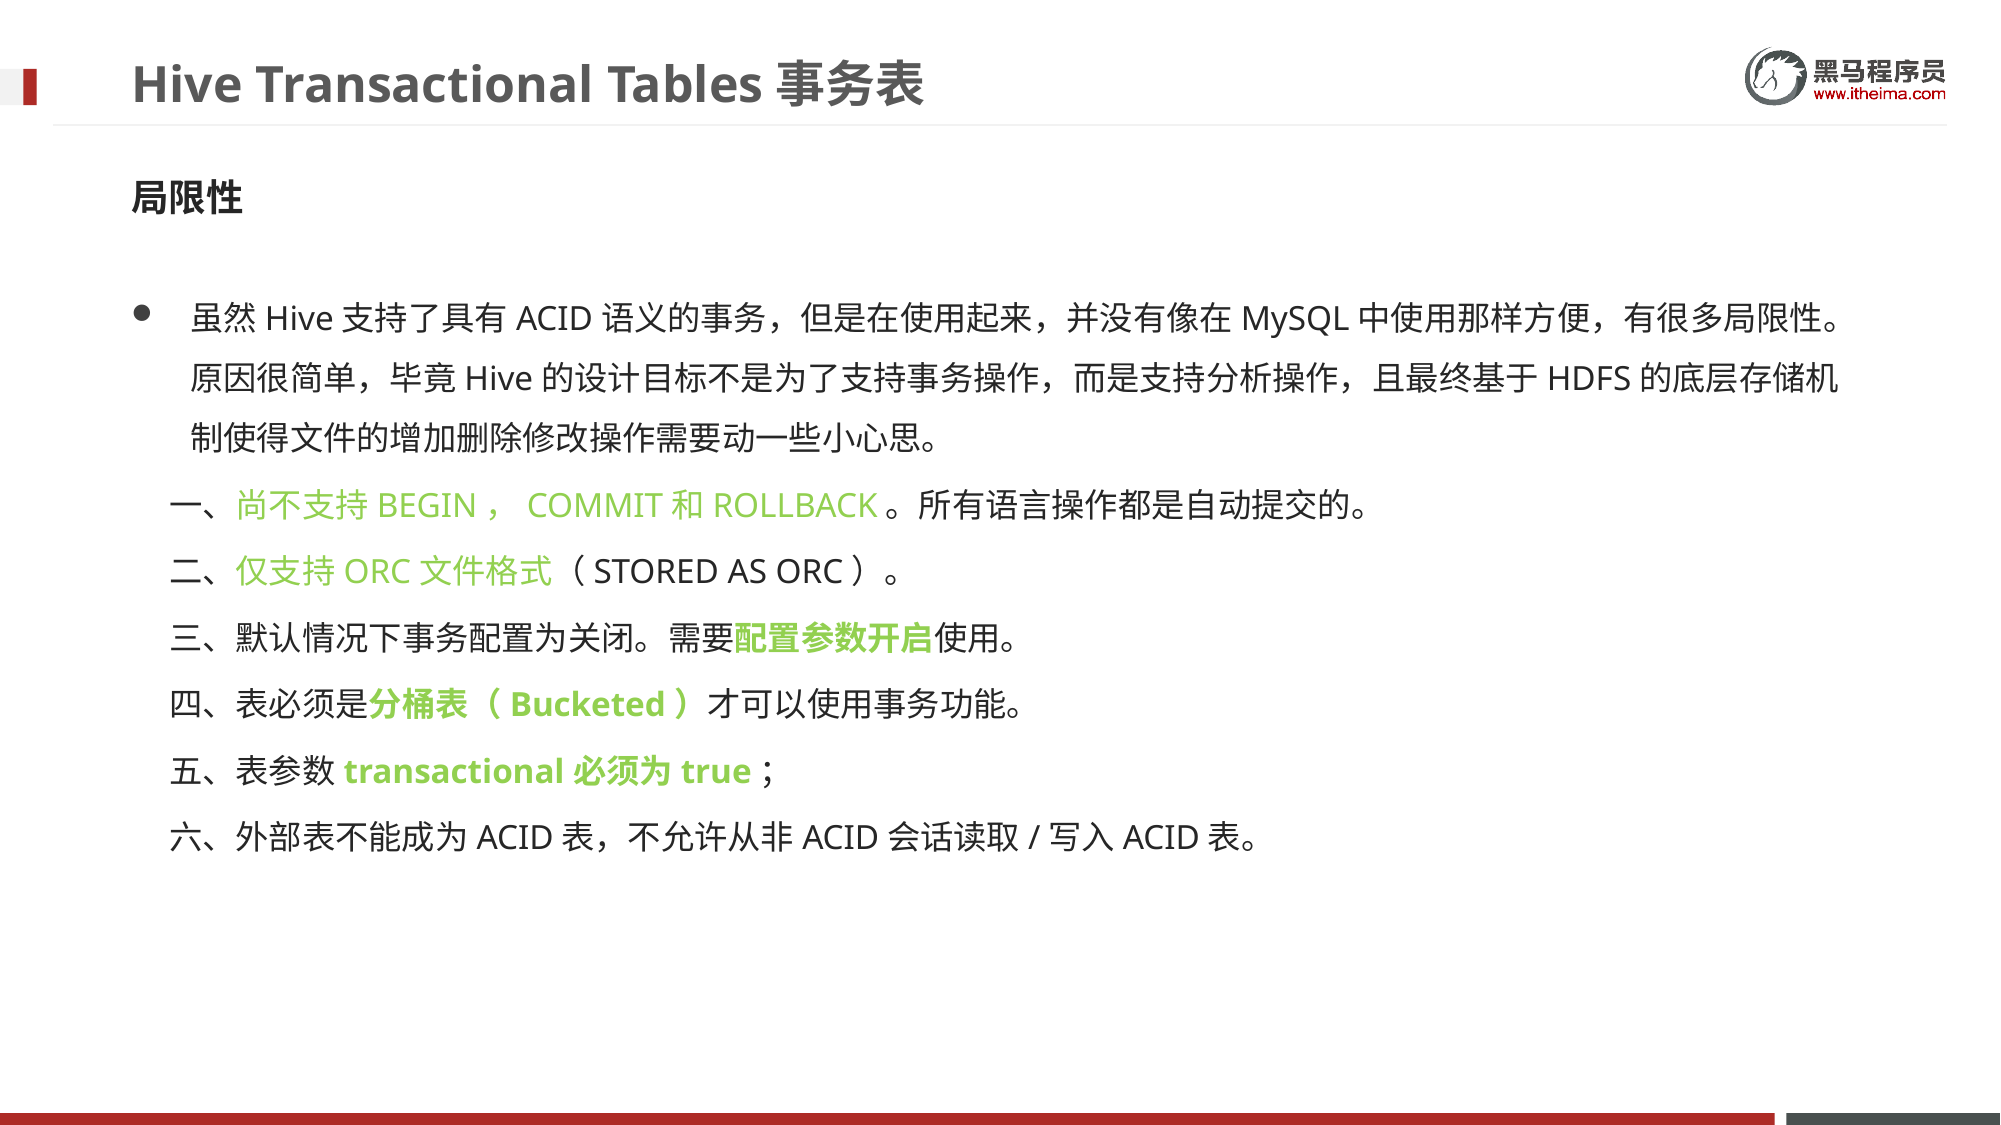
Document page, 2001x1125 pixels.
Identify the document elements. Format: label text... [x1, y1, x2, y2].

list 虽然Hive支持了具有ACID语义的事务，但是在使用起来，并没有像在MySQL中使用那样方便，有很多局限性。原因很简单，毕竟Hive的设计目标不是为了支持事务操作，而是支持分析操作，且最终基于HDFS的底层存储机制使得文件的增加删除修改操作需要动一些小心思。 一、尚不支持BEGIN，COMMIT和ROLLBACK。所有语言操作都是自动提交的。 二、仅支持ORC文件格式（STORED AS ORC）。 三、默认情况下事务配置为关闭。需要配置参数开启使用。 四、表必须是分桶表（Bucketed）才可以使用事务功能。 五、表参数transactional必须为true； 六、外部表不能成为ACID表，不允许从非ACID会话读取/写入ACID表。 [116, 270, 1880, 963]
title Hive Transactional Tables事务表 [116, 40, 1556, 125]
picture [1744, 46, 1946, 106]
list 局限性 [116, 154, 1880, 239]
